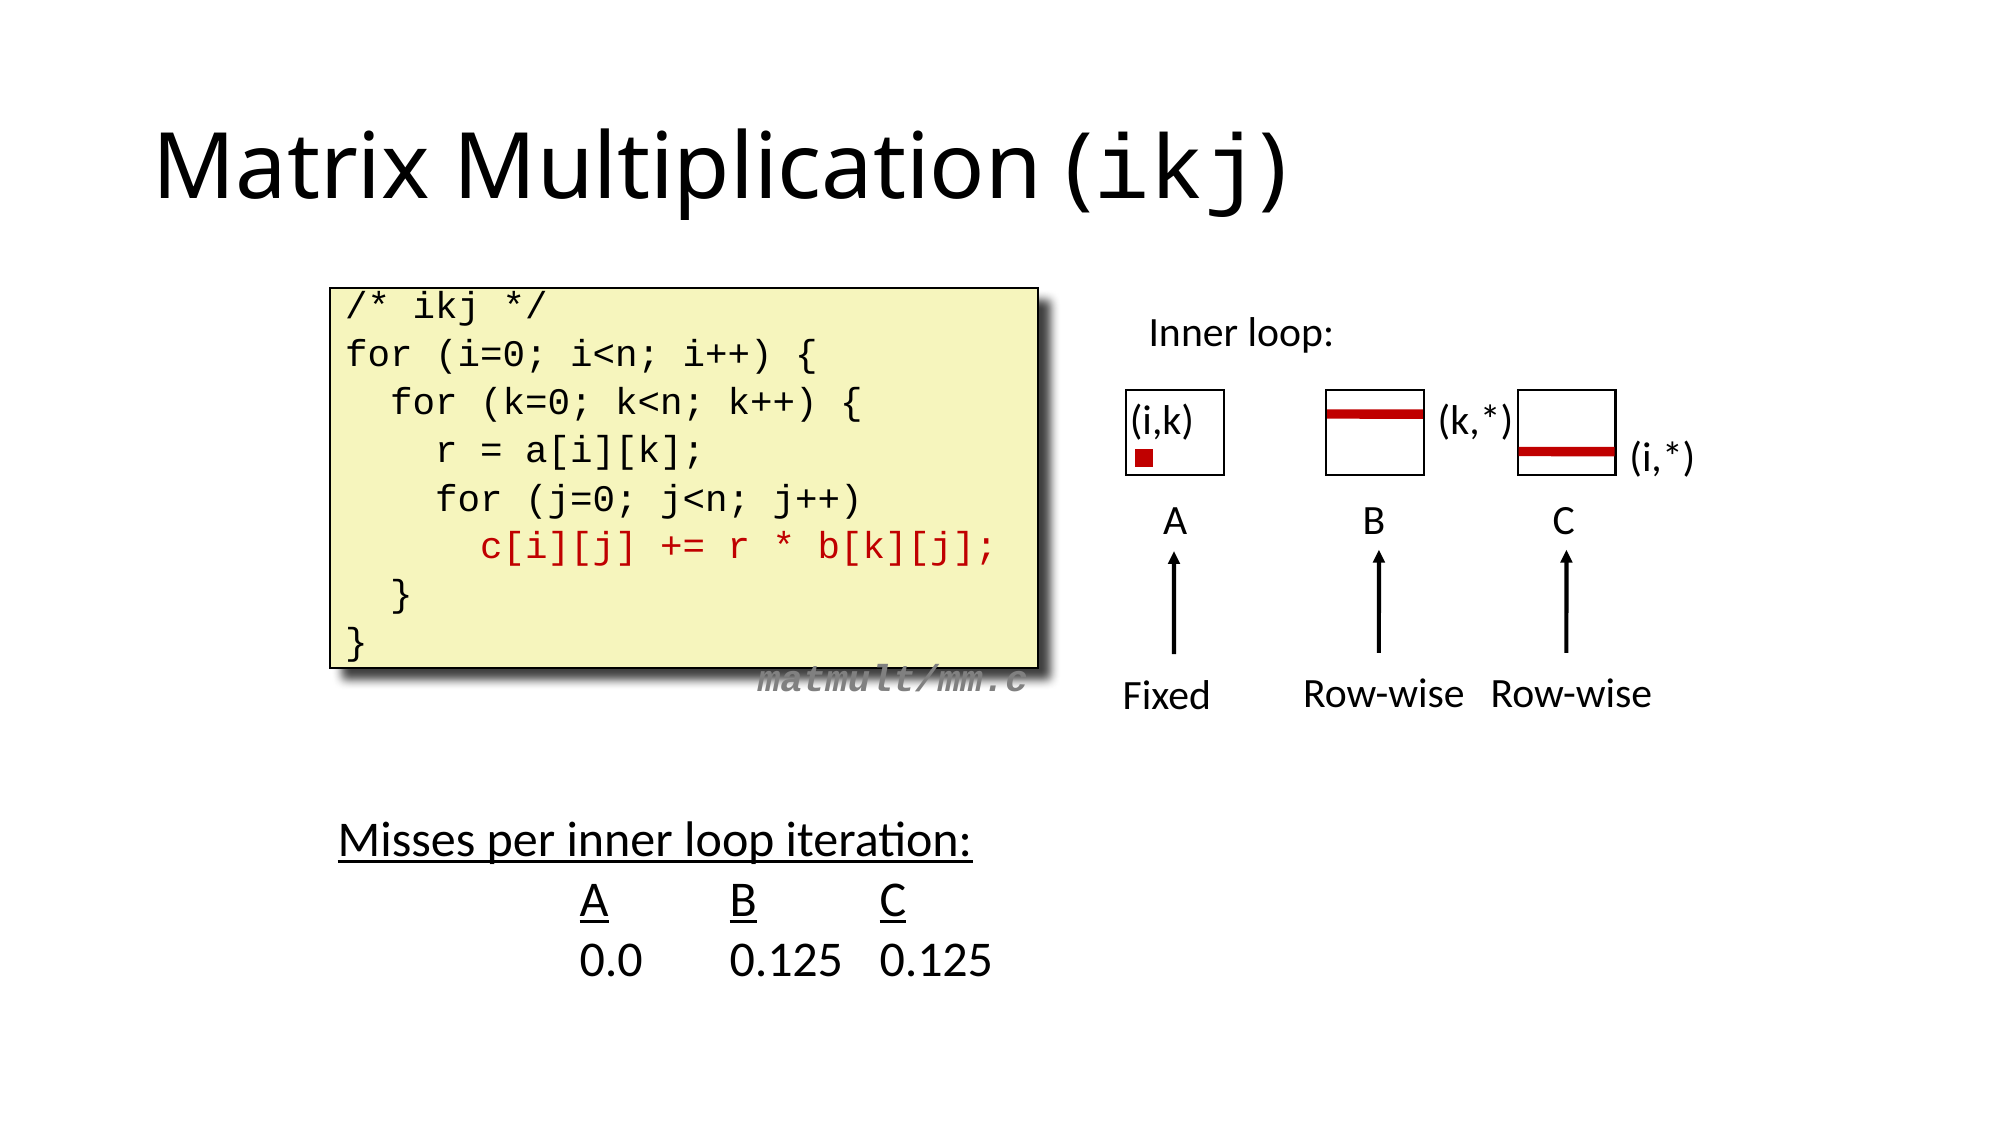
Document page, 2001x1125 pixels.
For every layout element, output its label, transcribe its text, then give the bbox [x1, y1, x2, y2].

title Matrix Multiplication (ikj) [137, 59, 1863, 278]
text_box Misses per inner loop iteration: A B C 0.0 0.125 0.125 [322, 798, 1175, 1000]
text_box (i,k) [1114, 385, 1210, 450]
text_box [1167, 551, 1181, 655]
text_box B [1347, 485, 1401, 550]
text_box [1139, 453, 1148, 462]
text_box A [1148, 485, 1203, 550]
text_box (k,*) [1422, 385, 1529, 450]
text_box C [1537, 485, 1590, 550]
text_box Row-wise [1288, 658, 1475, 724]
text_box [1372, 549, 1386, 653]
text_box [1325, 390, 1424, 476]
text_box /* ikj */ for (i=0; i<n; i++) { for (k=0; k<n; k++) { r = a[i][k]; for (j=0; j<n; j++) c[i][j] += r * b[k][j]; } } [330, 288, 1039, 669]
text_box Row-wise [1475, 658, 1668, 724]
text_box matmult/mm.c [743, 649, 1043, 708]
text_box [1560, 549, 1573, 653]
text_box [1126, 390, 1224, 476]
text_box Fixed [1107, 660, 1227, 725]
text_box (i,*) [1614, 422, 1711, 488]
text_box Inner loop: [1133, 297, 1350, 363]
text_box [1517, 390, 1616, 476]
